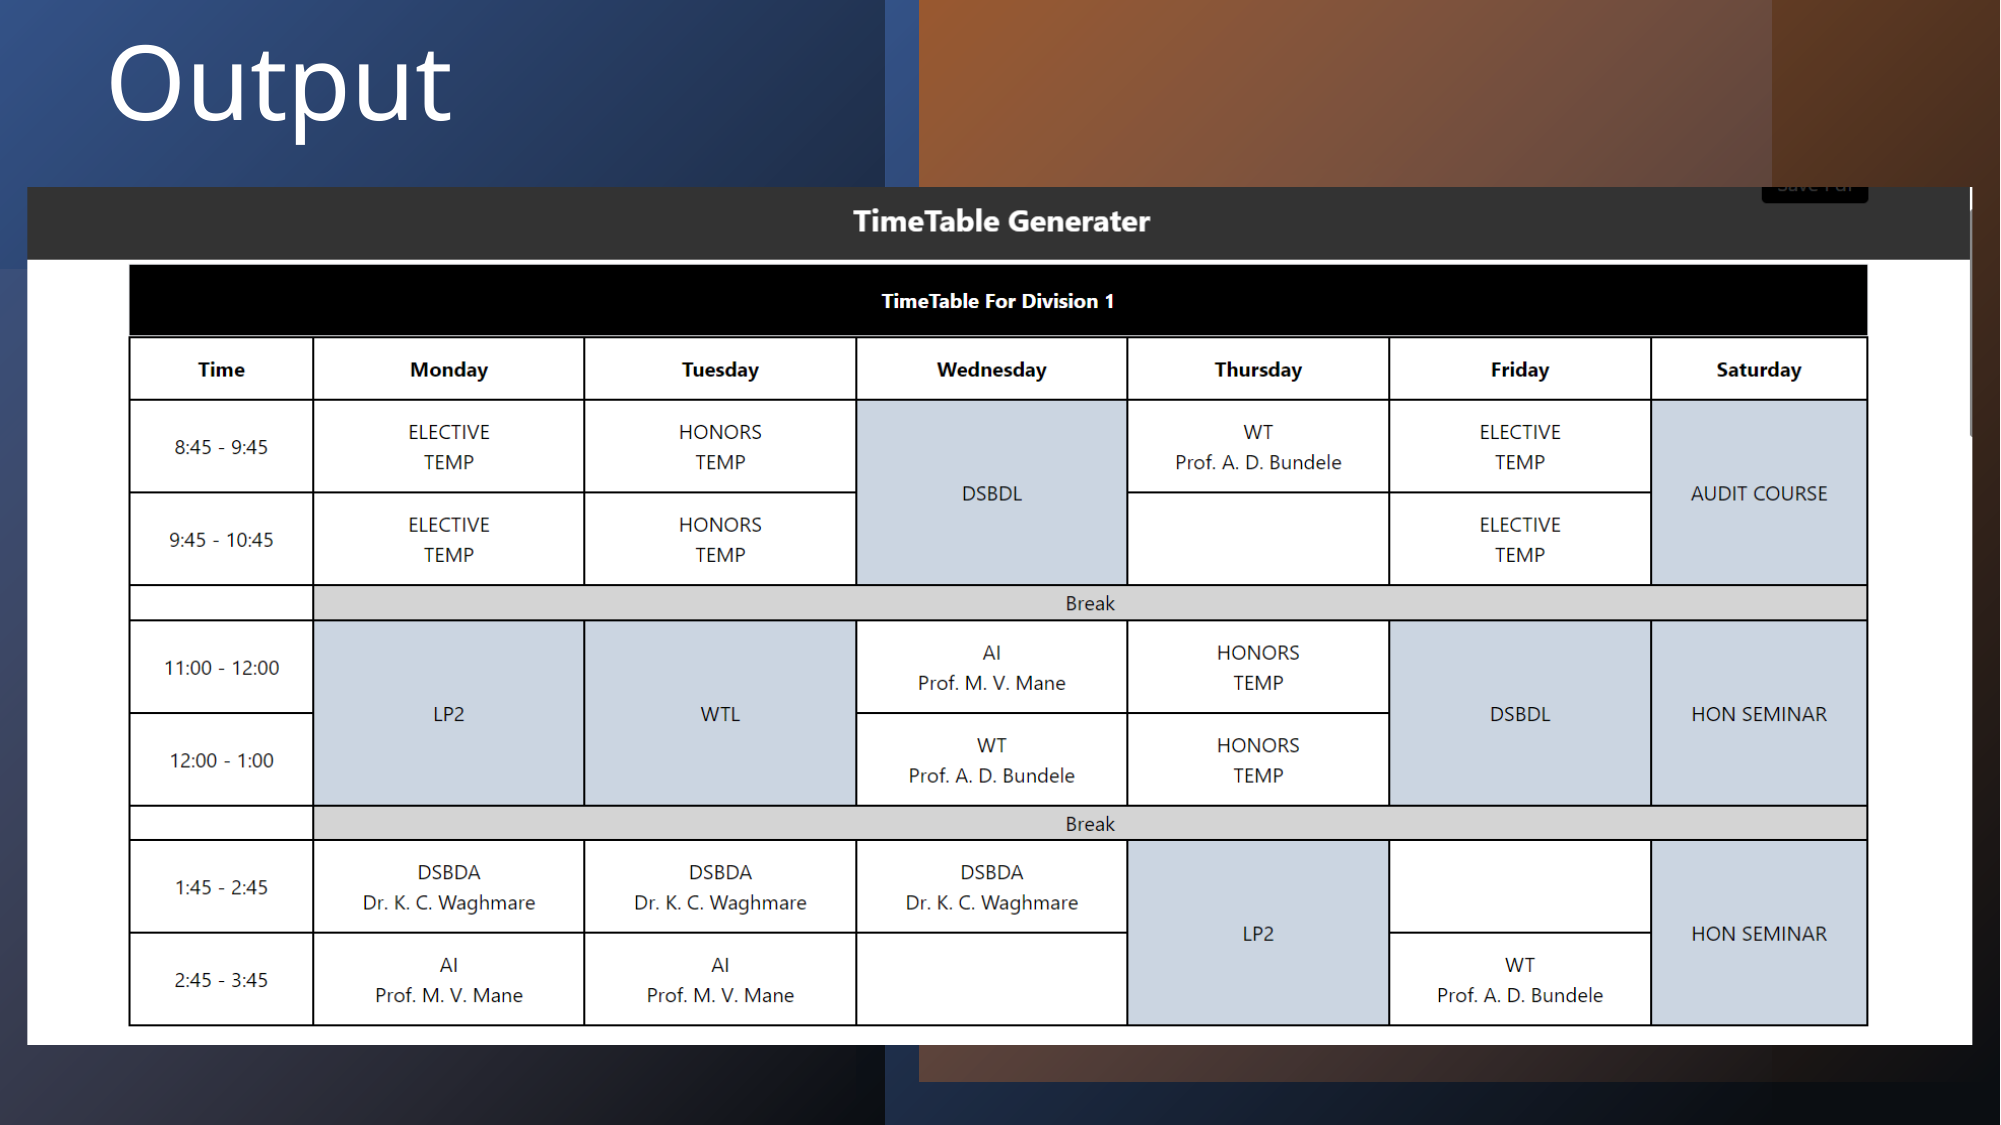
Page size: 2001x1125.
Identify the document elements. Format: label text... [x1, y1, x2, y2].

title Output [90, 23, 1910, 152]
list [27, 187, 1973, 1045]
